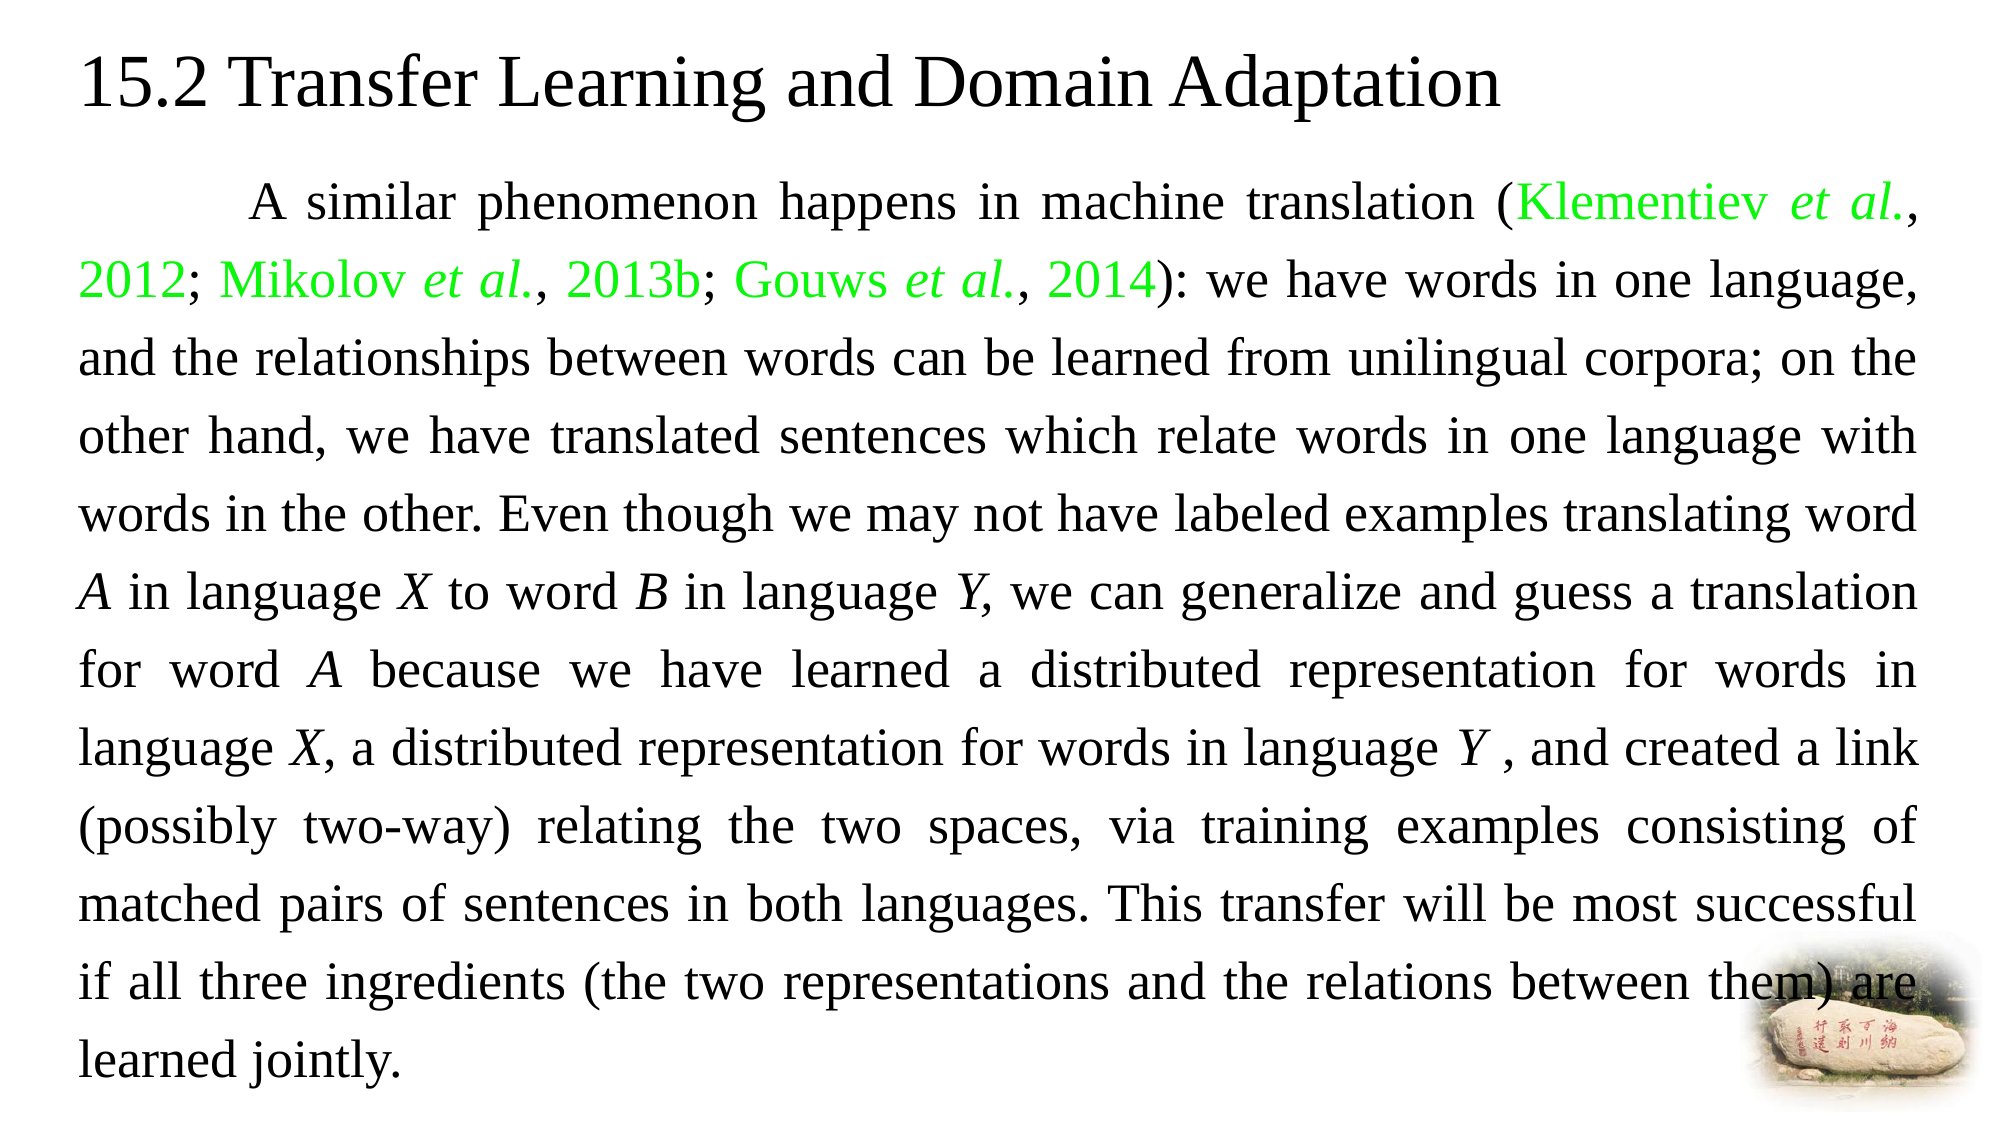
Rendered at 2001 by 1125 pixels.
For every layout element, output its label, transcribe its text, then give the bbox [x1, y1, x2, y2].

picture [1740, 927, 1985, 1112]
title 15.2 Transfer Learning and Domain Adaptation [63, 21, 1963, 142]
list A similar phenomenon happens in machine translation (Klementiev et al., 2012; Mikolov et al., 2013b; Gouws et al., 2014): we have words in one language, and the relationships between words can be learned from unilingual corpora; on the other hand, we have translated sentences which relate words in one language with words in the other. Even though we may not have labeled examples translating word A in language X to word B in language Y, we can generalize and guess a translation for word A because we have learned a distributed representation for words in language X, a distributed representation for words in language Y , and created a link (possibly two-way) relating the two spaces, via training examples consisting of matched pairs of sentences in both languages. This transfer will be most successful if all three ingredients (the two representations and the relations between them) are learned jointly. [63, 145, 1936, 988]
